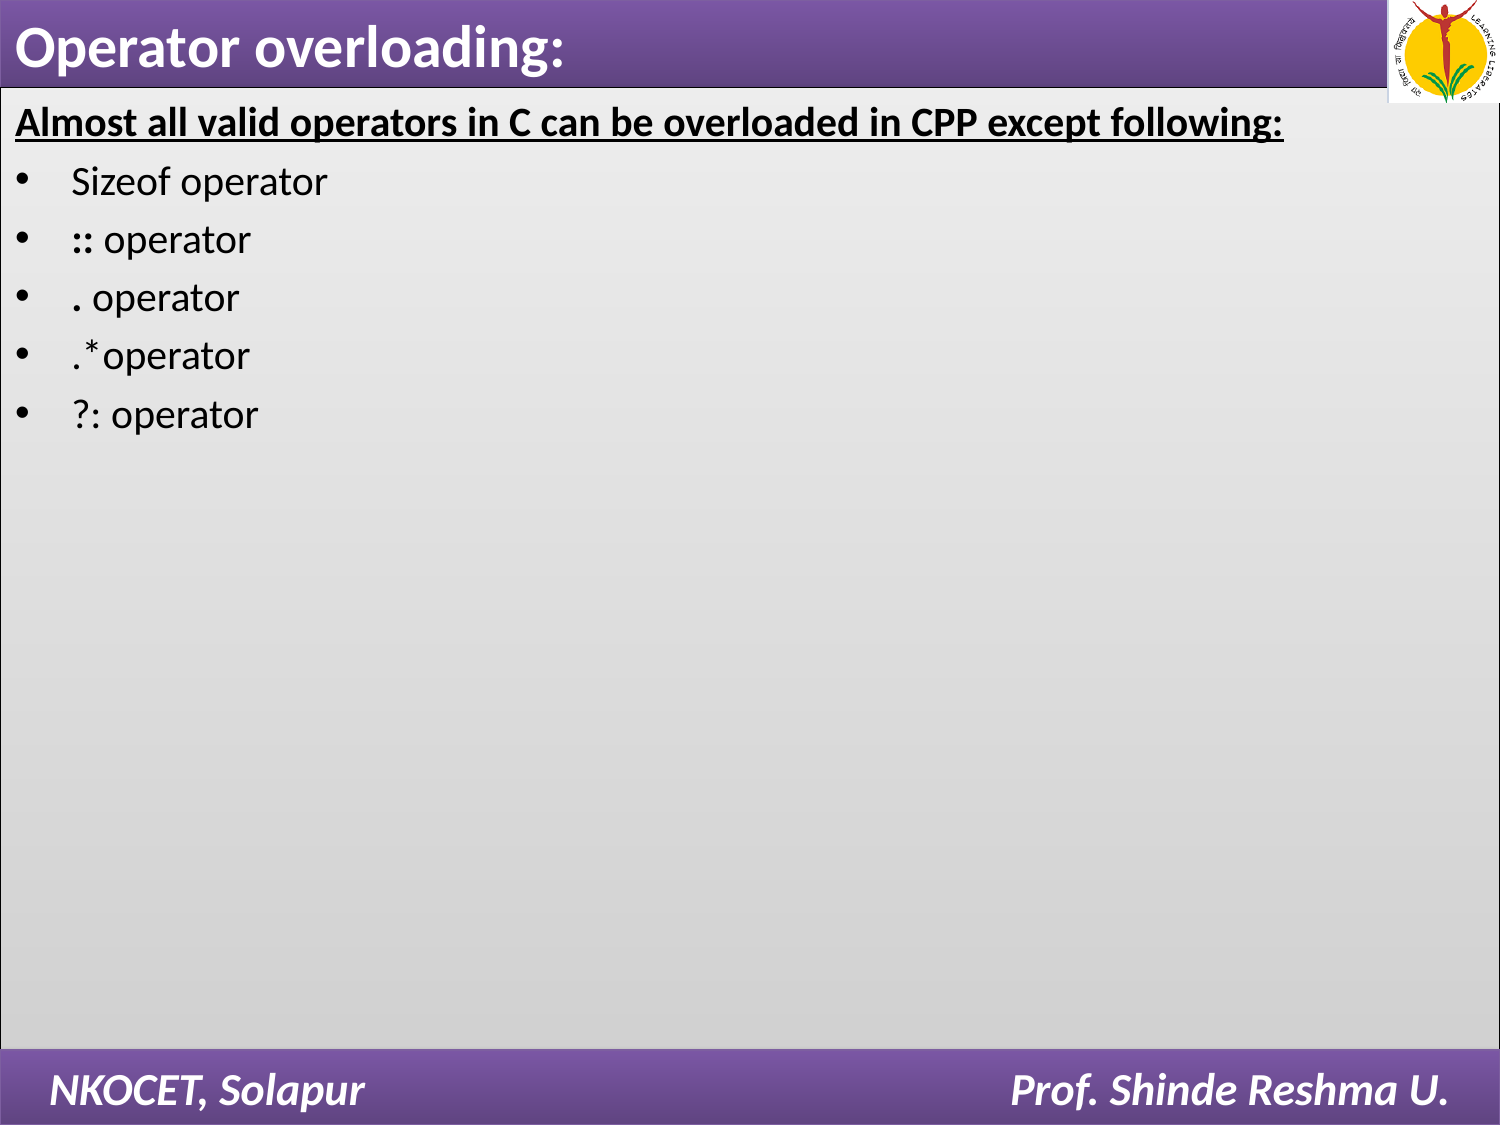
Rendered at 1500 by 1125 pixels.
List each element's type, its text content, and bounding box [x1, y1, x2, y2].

picture [1387, 0, 1500, 104]
text_box NKOCET, Solapur Prof. Shinde Reshma U. [0, 1049, 1500, 1125]
title Operator overloading: [0, 0, 1385, 86]
list Almost all valid operators in C can be overloaded in CPP except following: Sizeof operator :: operator . operator .*operator ?: operator [0, 87, 1500, 1049]
